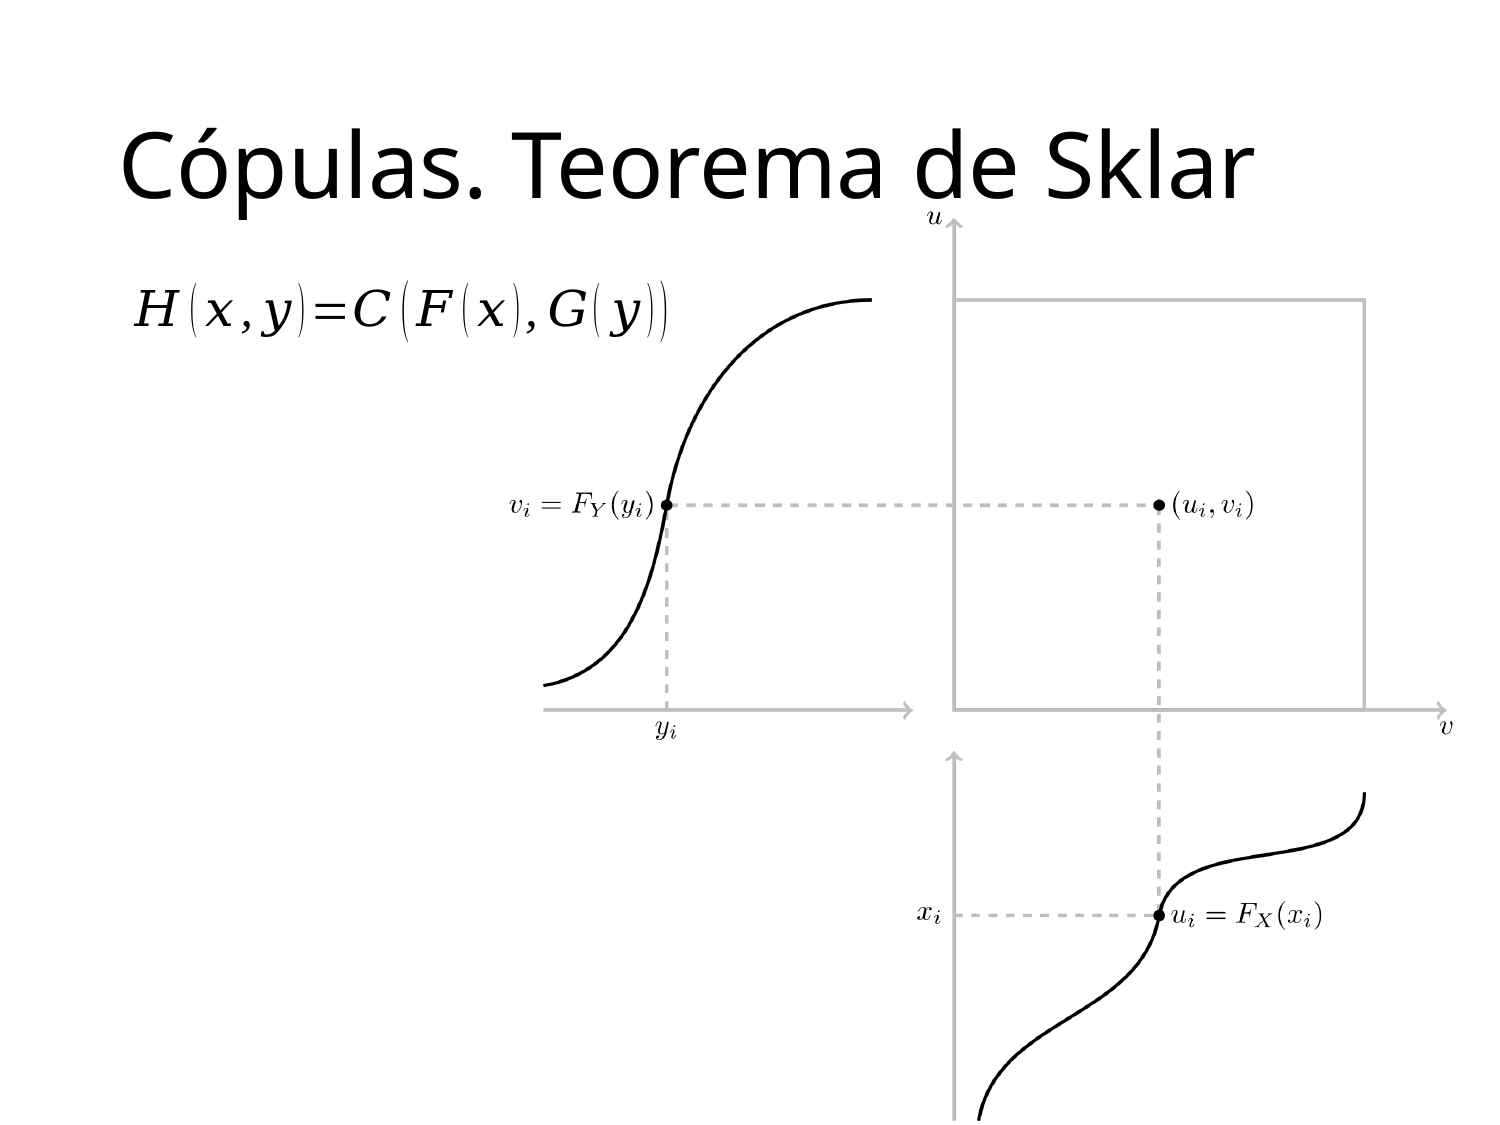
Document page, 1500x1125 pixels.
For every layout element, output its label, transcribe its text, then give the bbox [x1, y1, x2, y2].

title Cópulas. Teorema de Sklar [103, 59, 1397, 278]
picture [495, 199, 1467, 1125]
